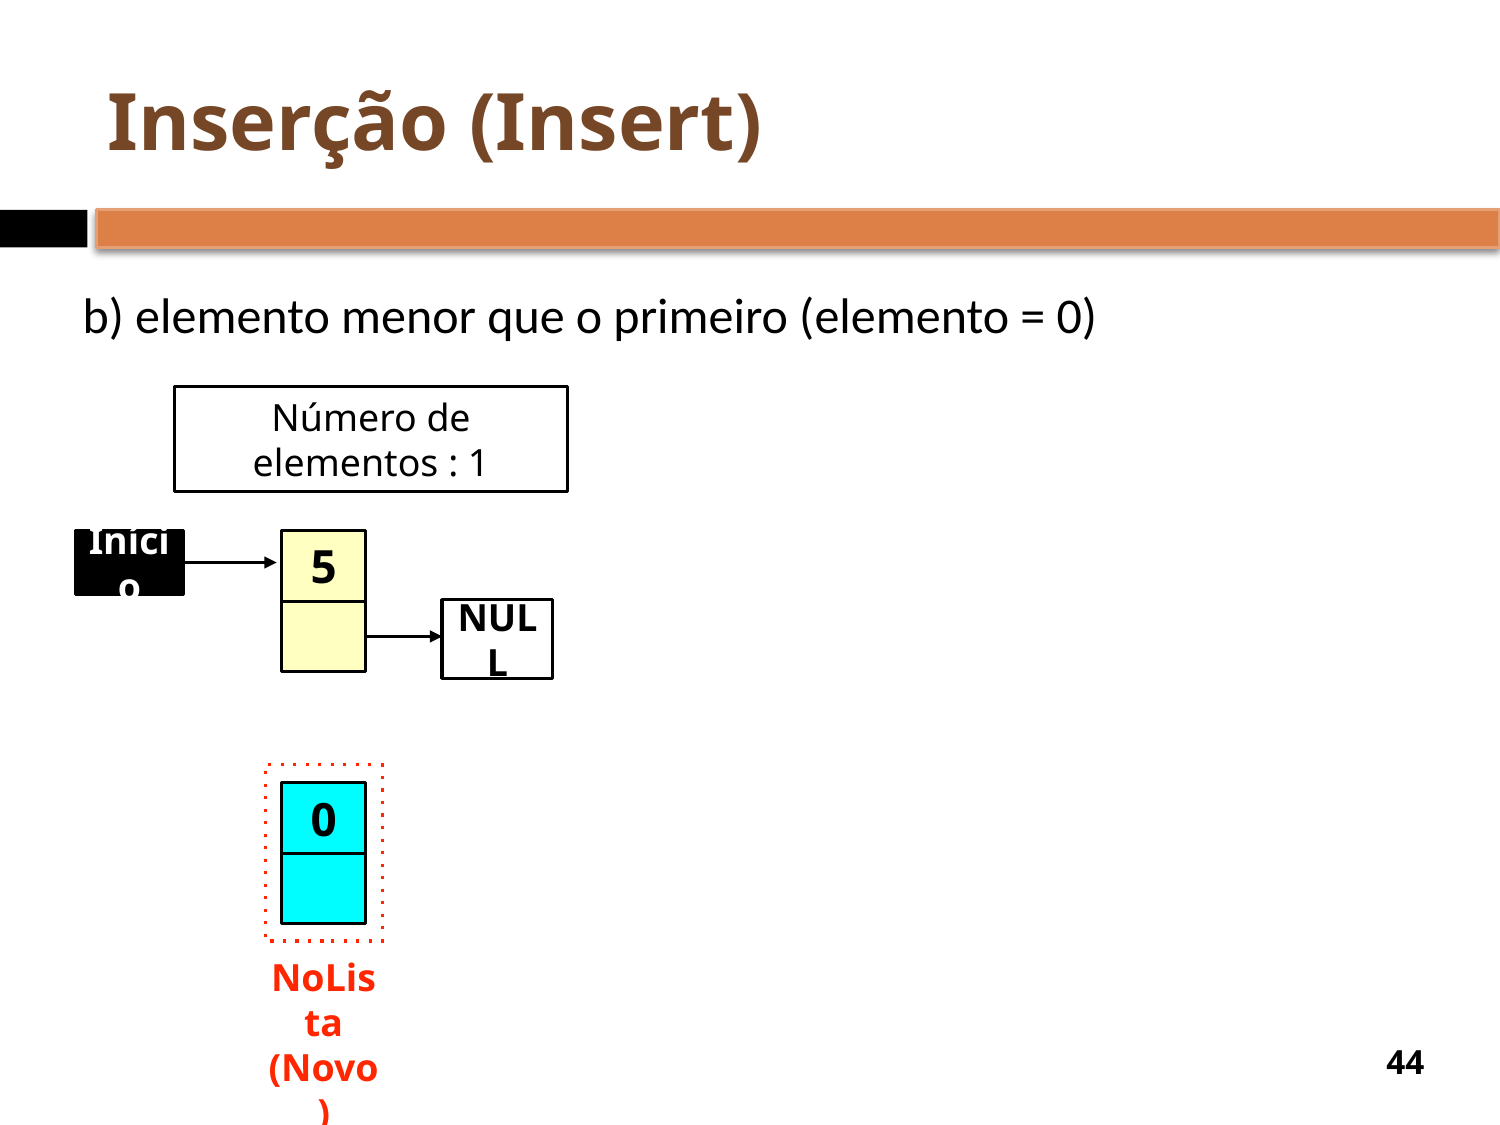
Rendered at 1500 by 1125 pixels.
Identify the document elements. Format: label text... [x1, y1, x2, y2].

text_box 5 [281, 530, 366, 602]
text_box NoLista (Novo) [256, 946, 391, 1125]
text_box Número de elementos : 1 [174, 386, 568, 492]
text_box [281, 602, 366, 672]
text_box Início [75, 530, 184, 595]
text_box NULL [442, 599, 553, 679]
list b) elemento menor que o primeiro (elemento = 0) [75, 275, 1425, 359]
text_box [265, 764, 383, 942]
title Inserção (Insert) [100, 37, 1438, 200]
slide_number ‹#› [1361, 1033, 1450, 1095]
